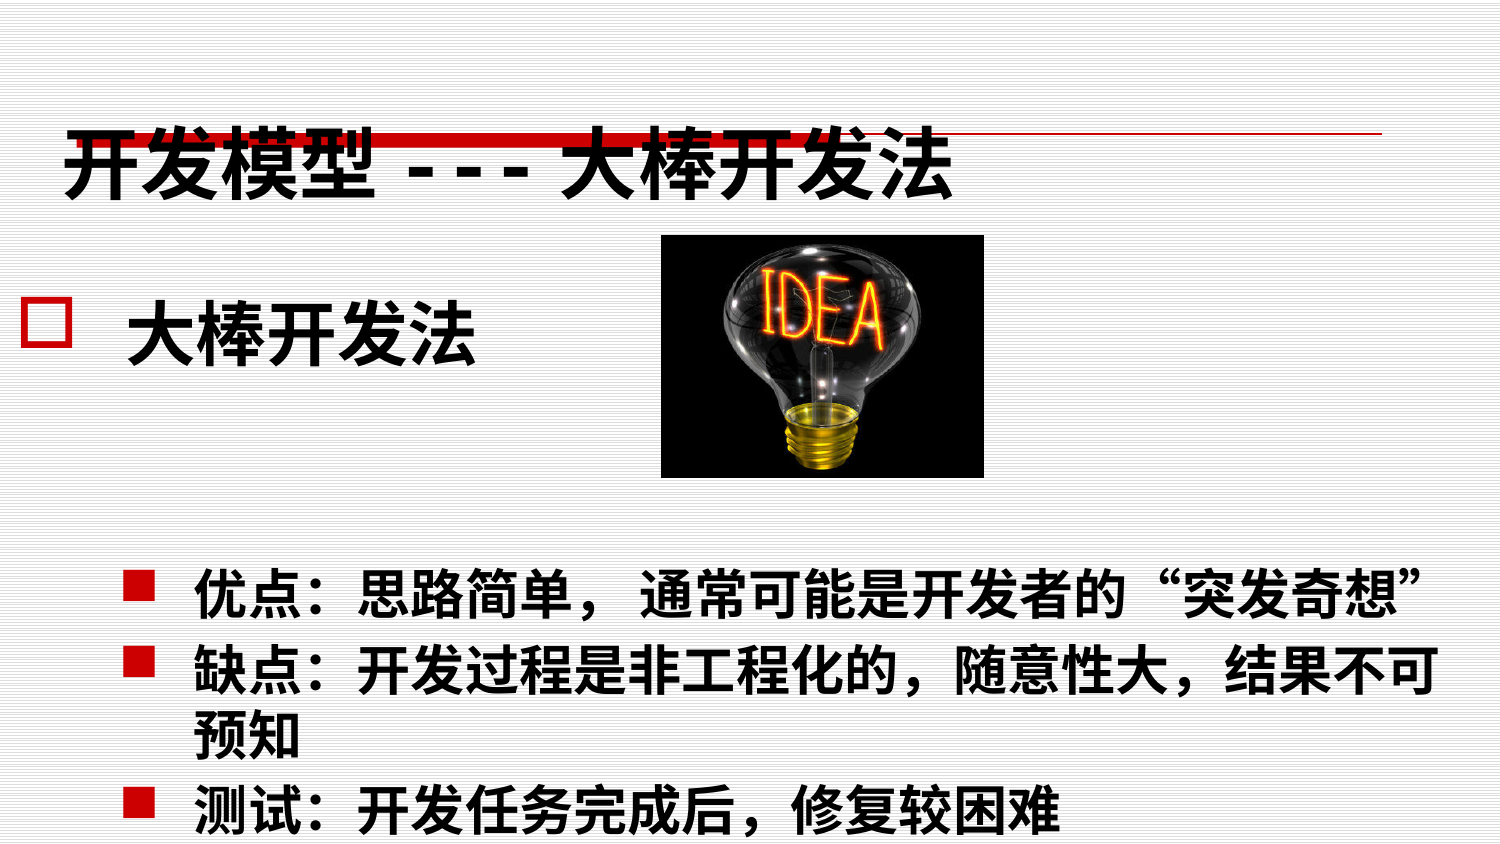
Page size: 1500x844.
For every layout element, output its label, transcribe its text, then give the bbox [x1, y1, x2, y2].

list 大棒开发法 优点：思路简单， 通常可能是开发者的“突发奇想” 缺点：开发过程是非工程化的，随意性大，结果不可预知 测试：开发任务完成后，修复较困难 [0, 282, 1500, 844]
picture [660, 235, 984, 478]
text_box 开发模型---大棒开发法 [46, 107, 1024, 218]
